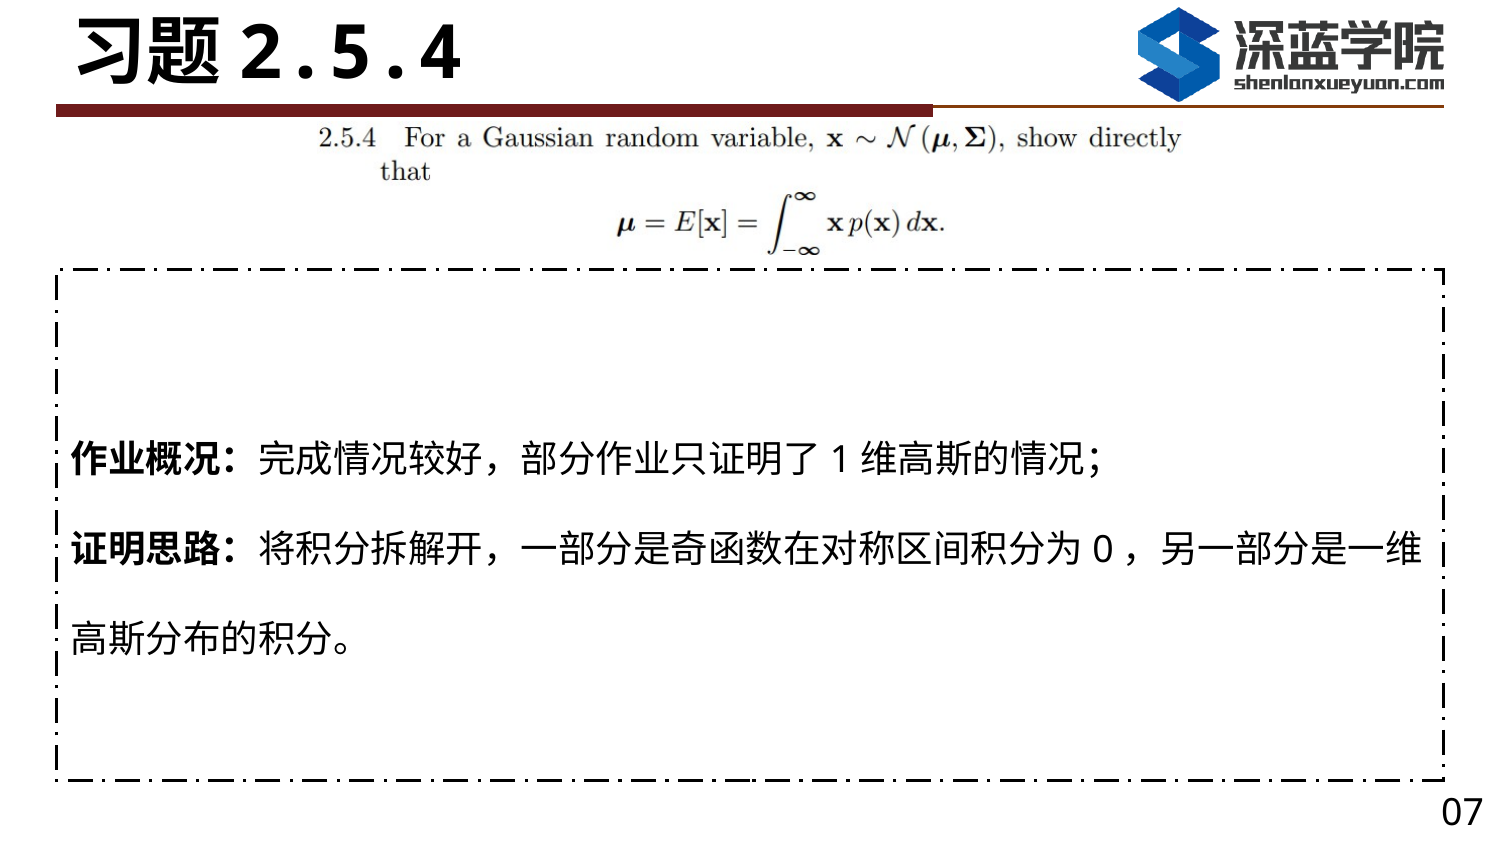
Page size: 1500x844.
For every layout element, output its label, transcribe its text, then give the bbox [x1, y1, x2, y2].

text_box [56, 106, 1444, 111]
picture [1137, 7, 1444, 102]
picture [317, 121, 1183, 255]
title 习题2.5.4 [56, 111, 1407, 135]
text_box 07 [1424, 780, 1500, 840]
title 习题2.5.4 [56, 0, 1407, 106]
